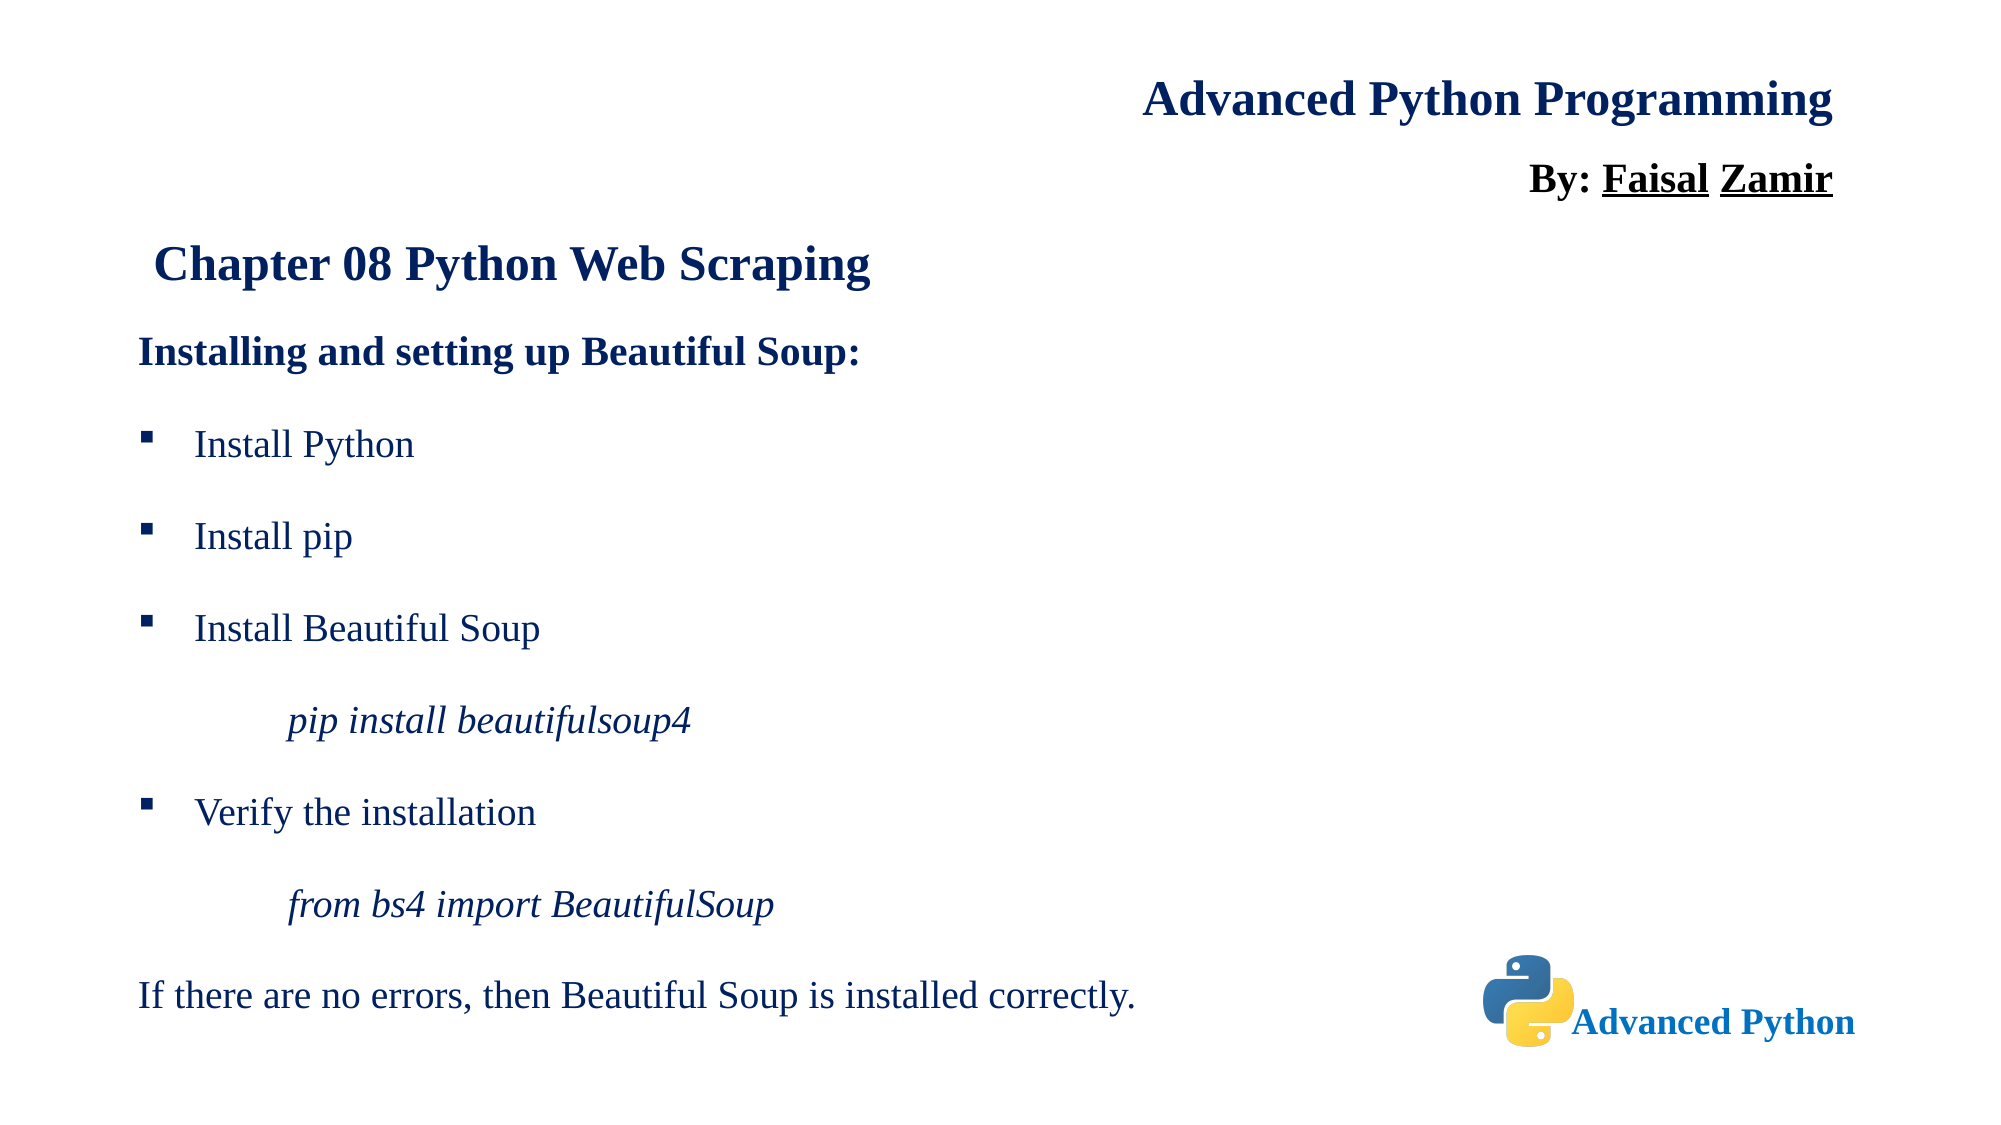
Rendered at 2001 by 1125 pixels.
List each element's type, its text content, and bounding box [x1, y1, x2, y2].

picture [1483, 955, 1574, 1047]
text_box Advanced Python [1465, 955, 1971, 1062]
list Installing and setting up Beautiful Soup: Install Python Install pip Install Beautiful Soup pip install beautifulsoup4 Verify the installation from bs4 import BeautifulSoup If there are no errors, then Beautiful Soup is installed correctly. [122, 291, 1848, 1062]
text_box Advanced Python Programming By: Faisal Zamir Chapter 08 Python Web Scraping [138, 53, 1849, 273]
